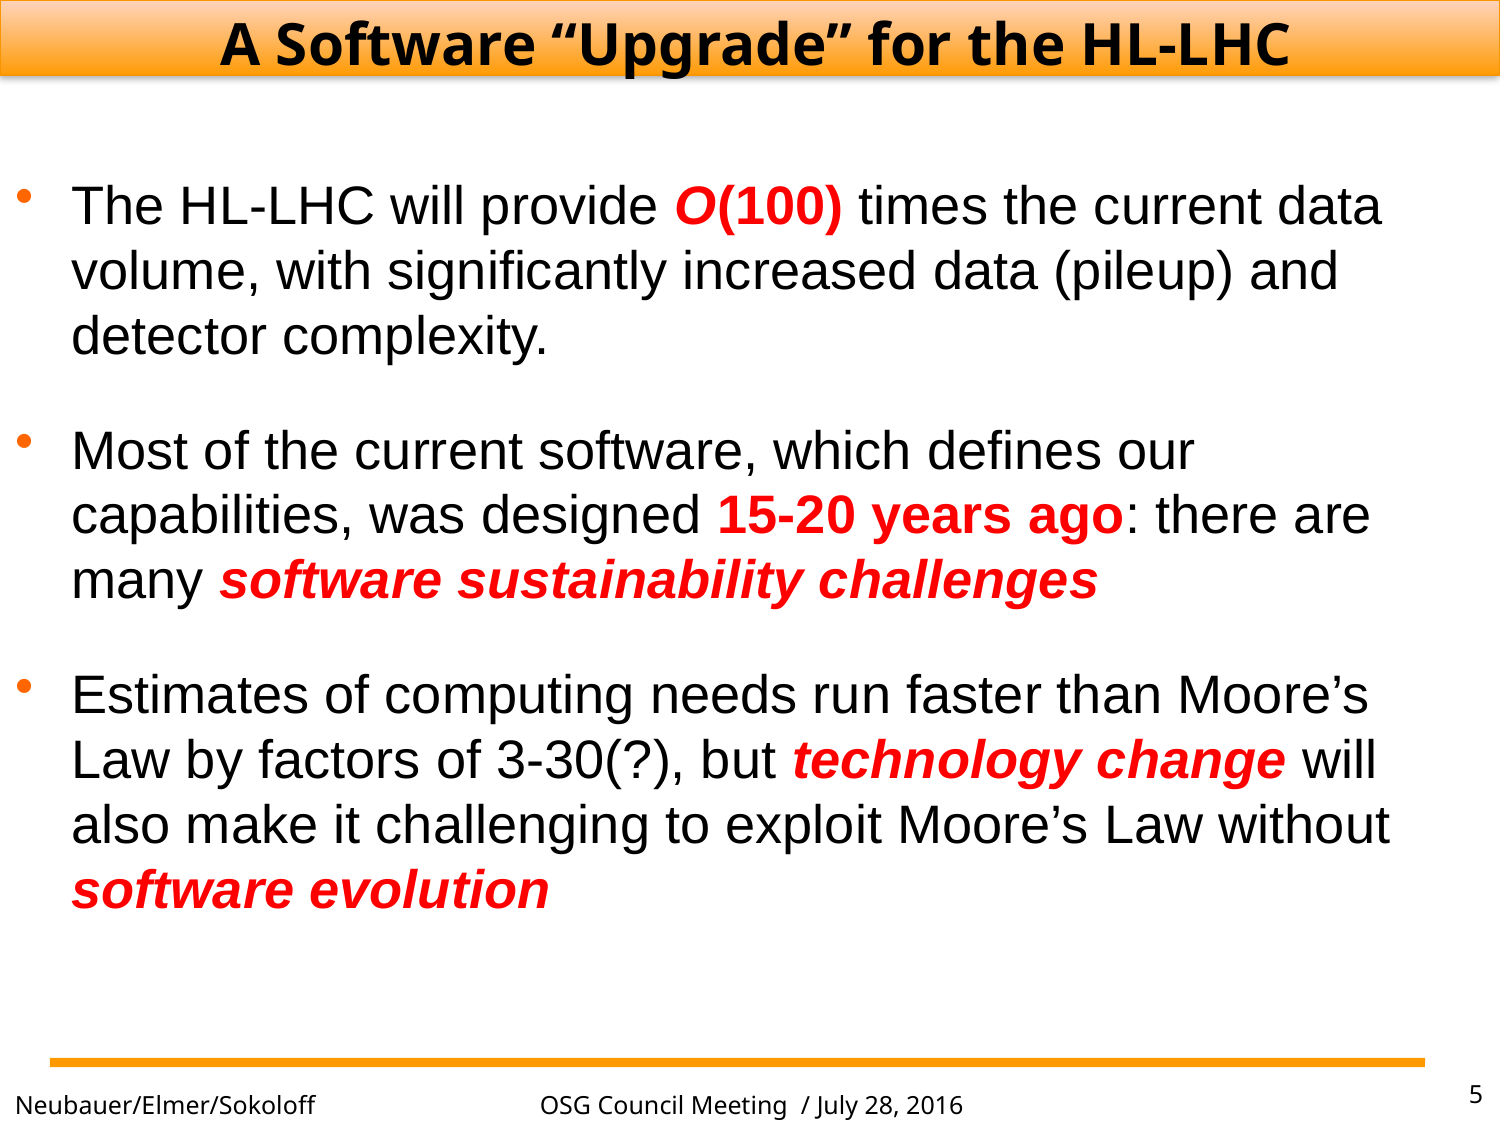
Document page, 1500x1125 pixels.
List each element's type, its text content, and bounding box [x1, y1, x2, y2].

list The HL-LHC will provide O(100) times the current data volume, with significantly increased data (pileup) and detector complexity. Most of the current software, which defines our capabilities, was designed 15-20 years ago: there are many software sustainability challenges Estimates of computing needs run faster than Moore’s Law by factors of 3-30(?), but technology change will also make it challenging to exploit Moore’s Law without software evolution [0, 162, 1498, 961]
footer OSG Council Meeting / July 28, 2016 [525, 1081, 1275, 1122]
slide_number 5 [1385, 1071, 1498, 1122]
slide_number Neubauer/Elmer/Sokoloff [0, 1081, 438, 1122]
text_box A Software “Upgrade” for the HL-LHC [74, 0, 1438, 85]
